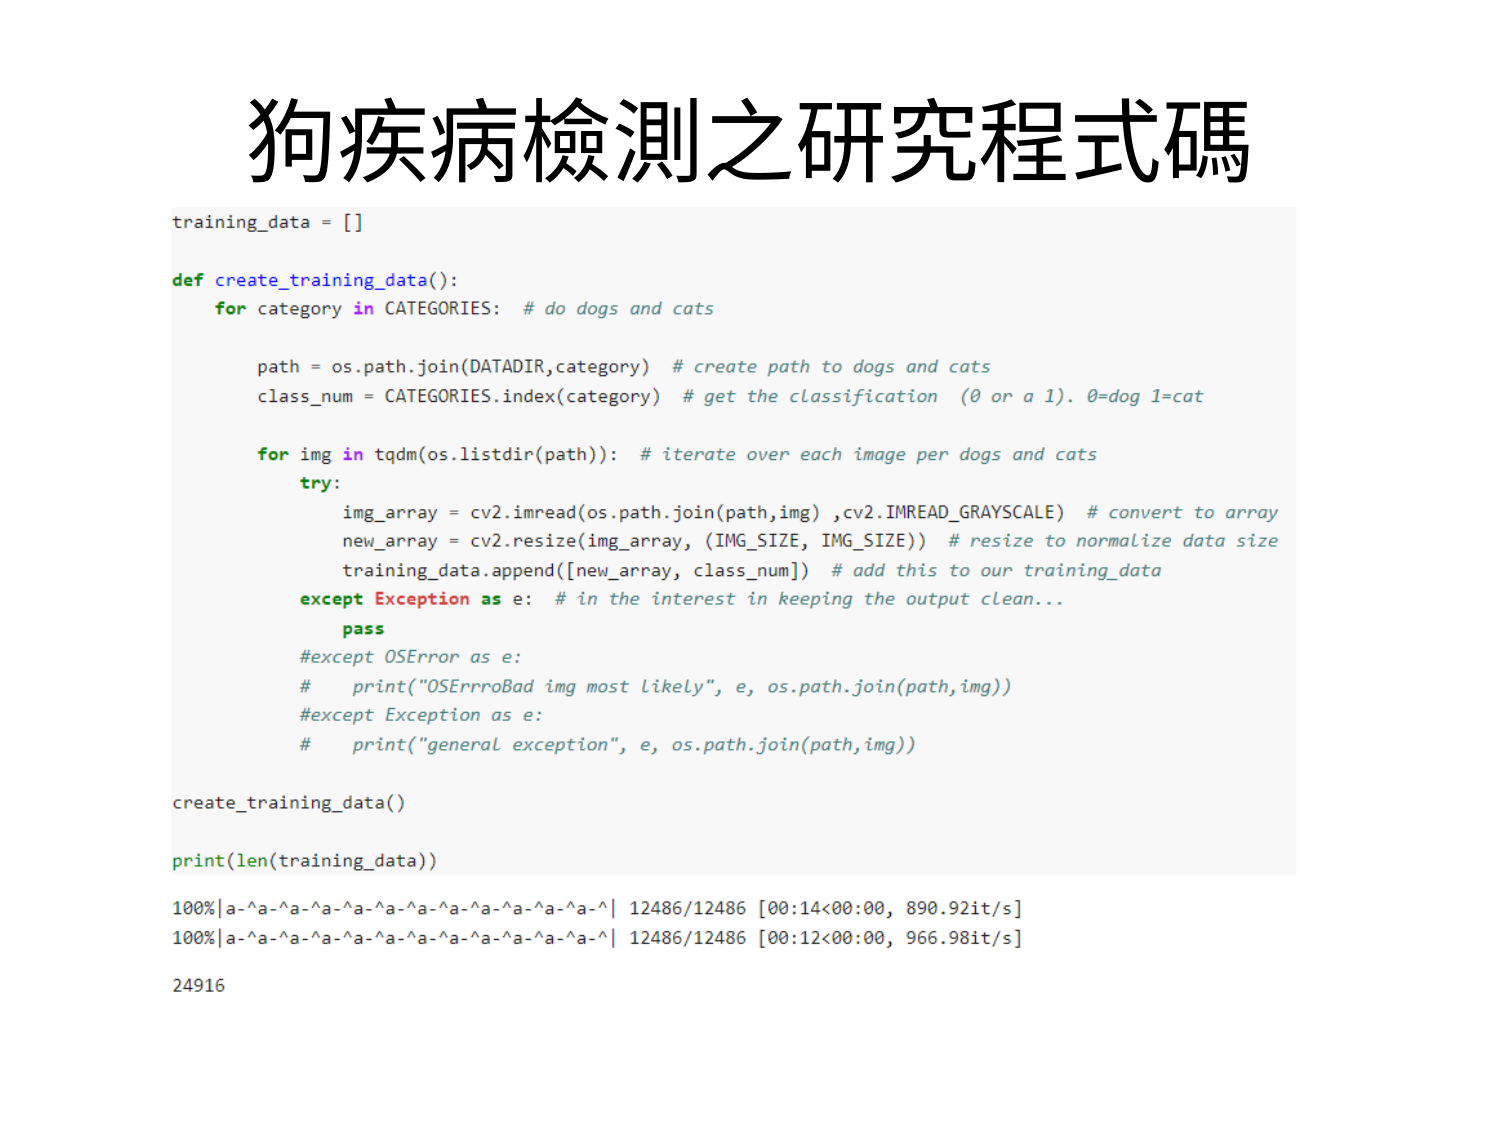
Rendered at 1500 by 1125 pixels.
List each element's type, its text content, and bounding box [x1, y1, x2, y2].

picture [156, 201, 1313, 997]
title 狗疾病檢測之研究程式碼 [74, 44, 1426, 233]
